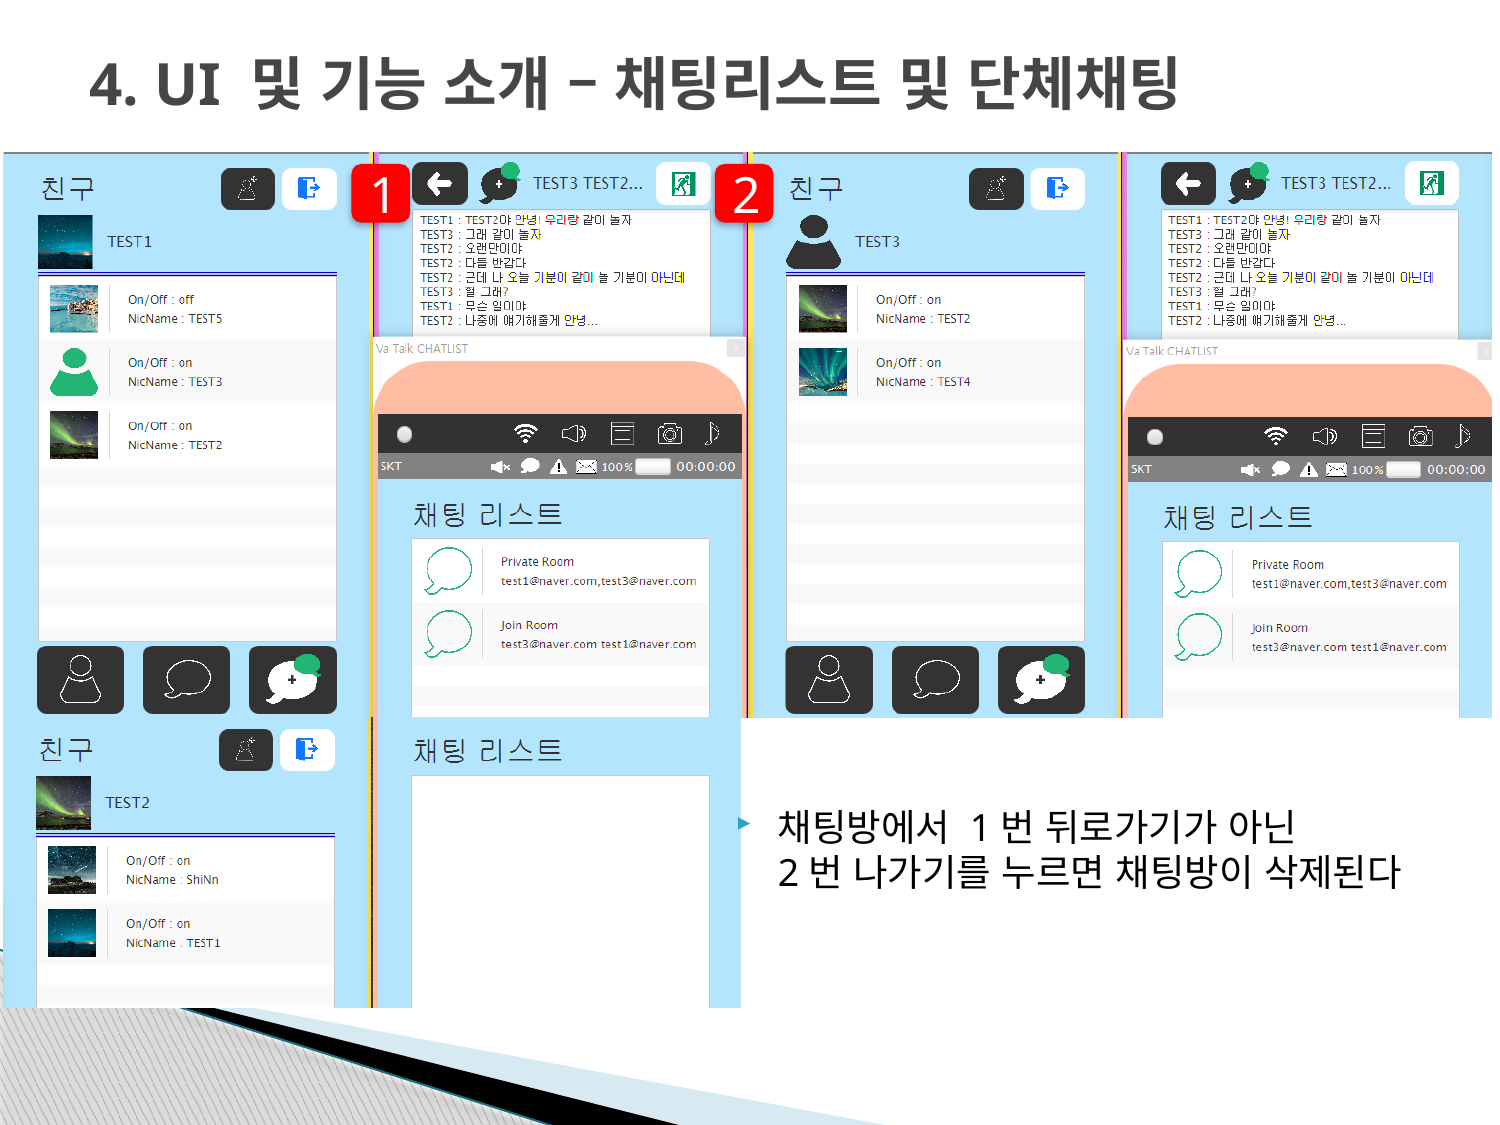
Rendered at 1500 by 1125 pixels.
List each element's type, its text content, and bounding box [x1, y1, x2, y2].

picture [2, 152, 1500, 1008]
title 4. UI 및 기능 소개 – 채팅리스트 및 단체채팅 [75, 23, 1425, 141]
